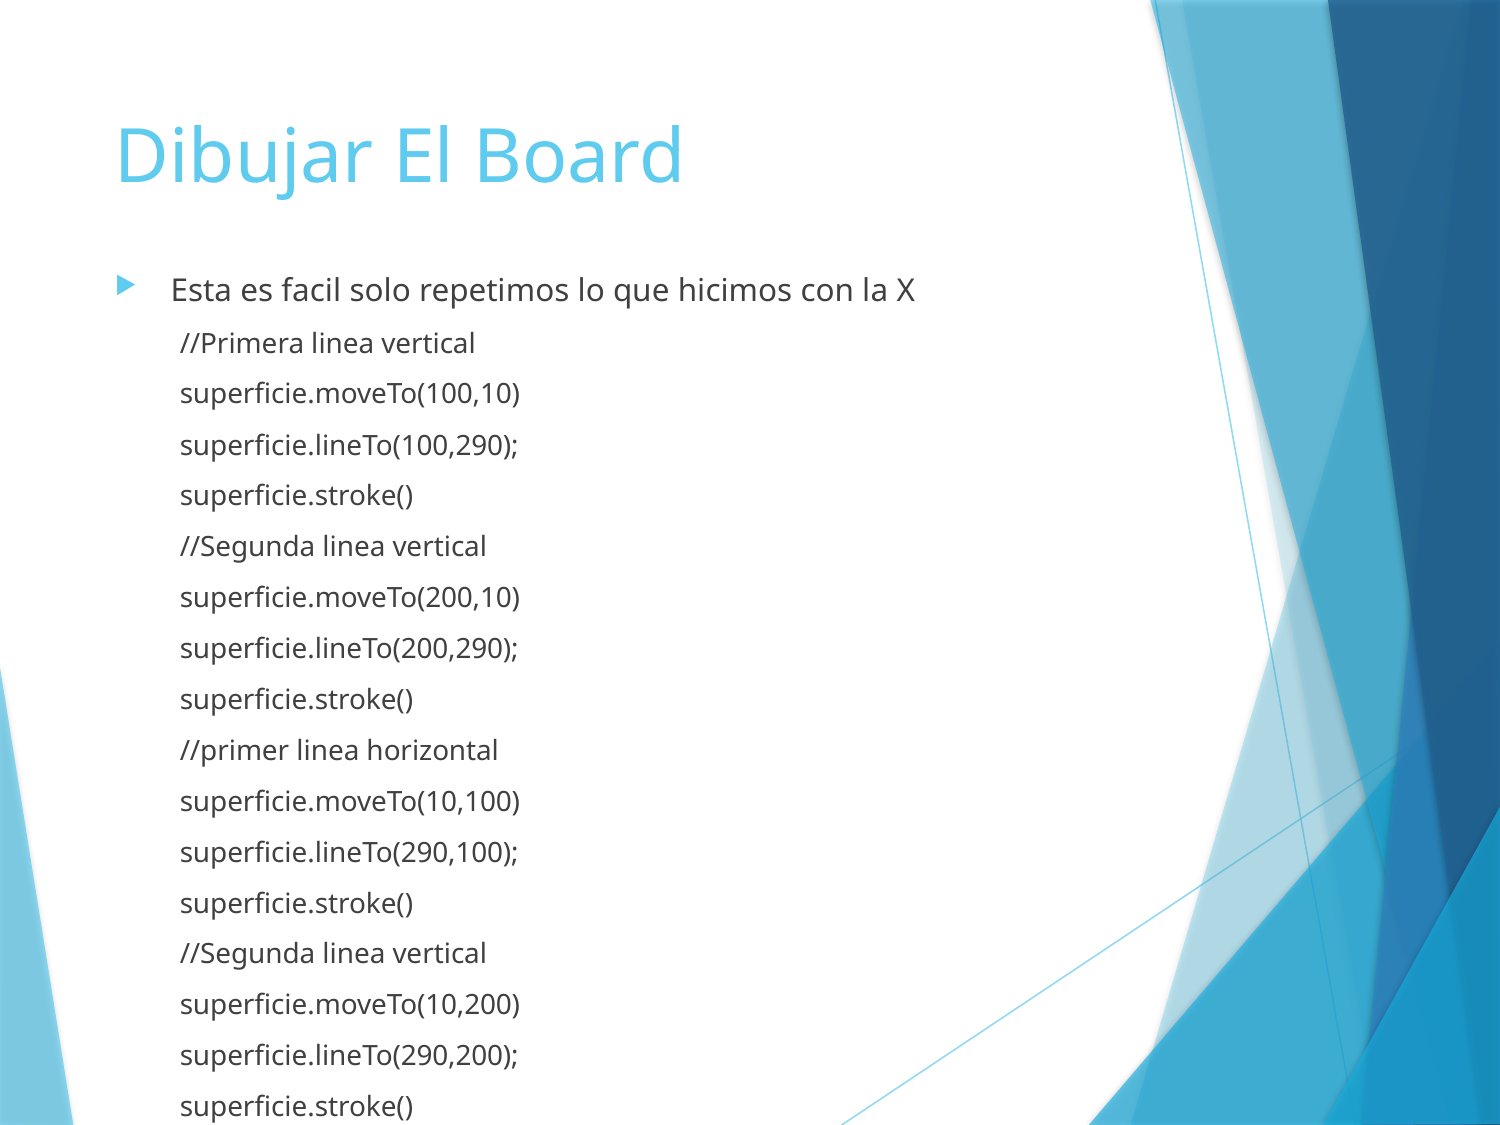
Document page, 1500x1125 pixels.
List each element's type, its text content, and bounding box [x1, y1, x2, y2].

title Dibujar El Board [99, 99, 1142, 262]
list Esta es facil solo repetimos lo que hicimos con la X //Primera linea vertical superficie.moveTo(100,10) superficie.lineTo(100,290); superficie.stroke() //Segunda linea vertical superficie.moveTo(200,10) superficie.lineTo(200,290); superficie.stroke() //primer linea horizontal superficie.moveTo(10,100) superficie.lineTo(290,100); superficie.stroke() //Segunda linea vertical superficie.moveTo(10,200) superficie.lineTo(290,200); superficie.stroke() [99, 262, 1142, 1125]
